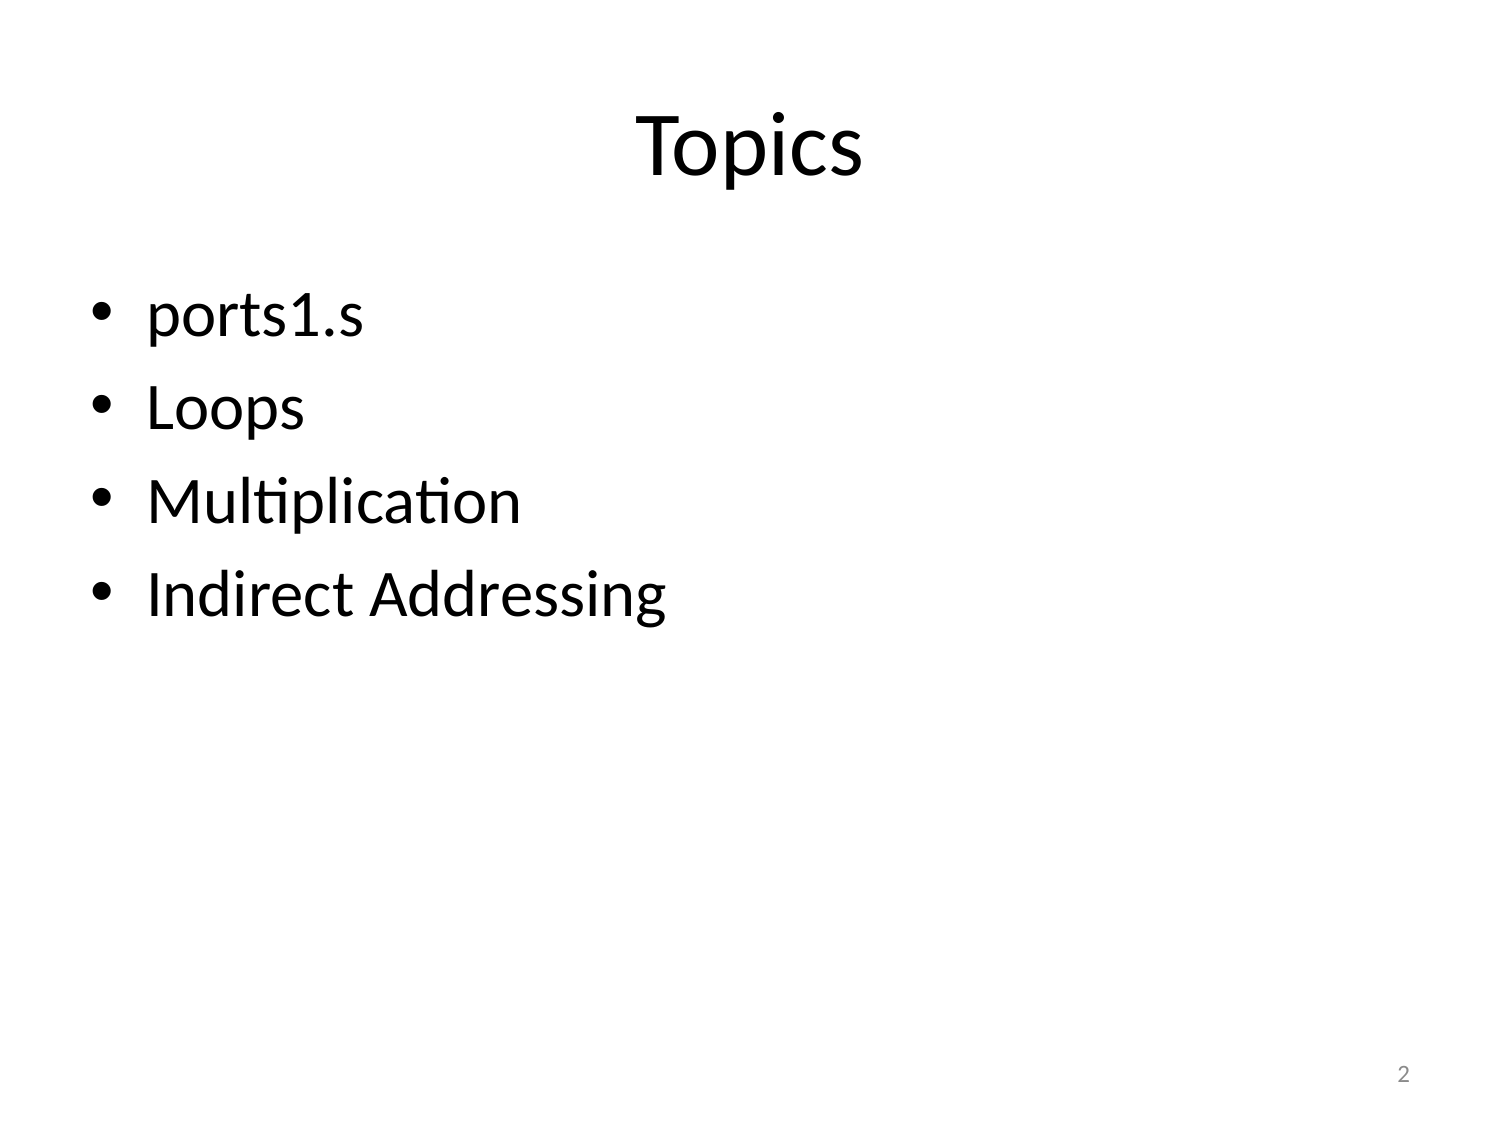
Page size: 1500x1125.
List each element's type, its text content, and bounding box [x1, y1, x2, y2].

title Topics [75, 45, 1425, 233]
list ports1.s Loops Multiplication Indirect Addressing [75, 262, 1425, 1005]
slide_number 2 [1074, 1042, 1425, 1103]
